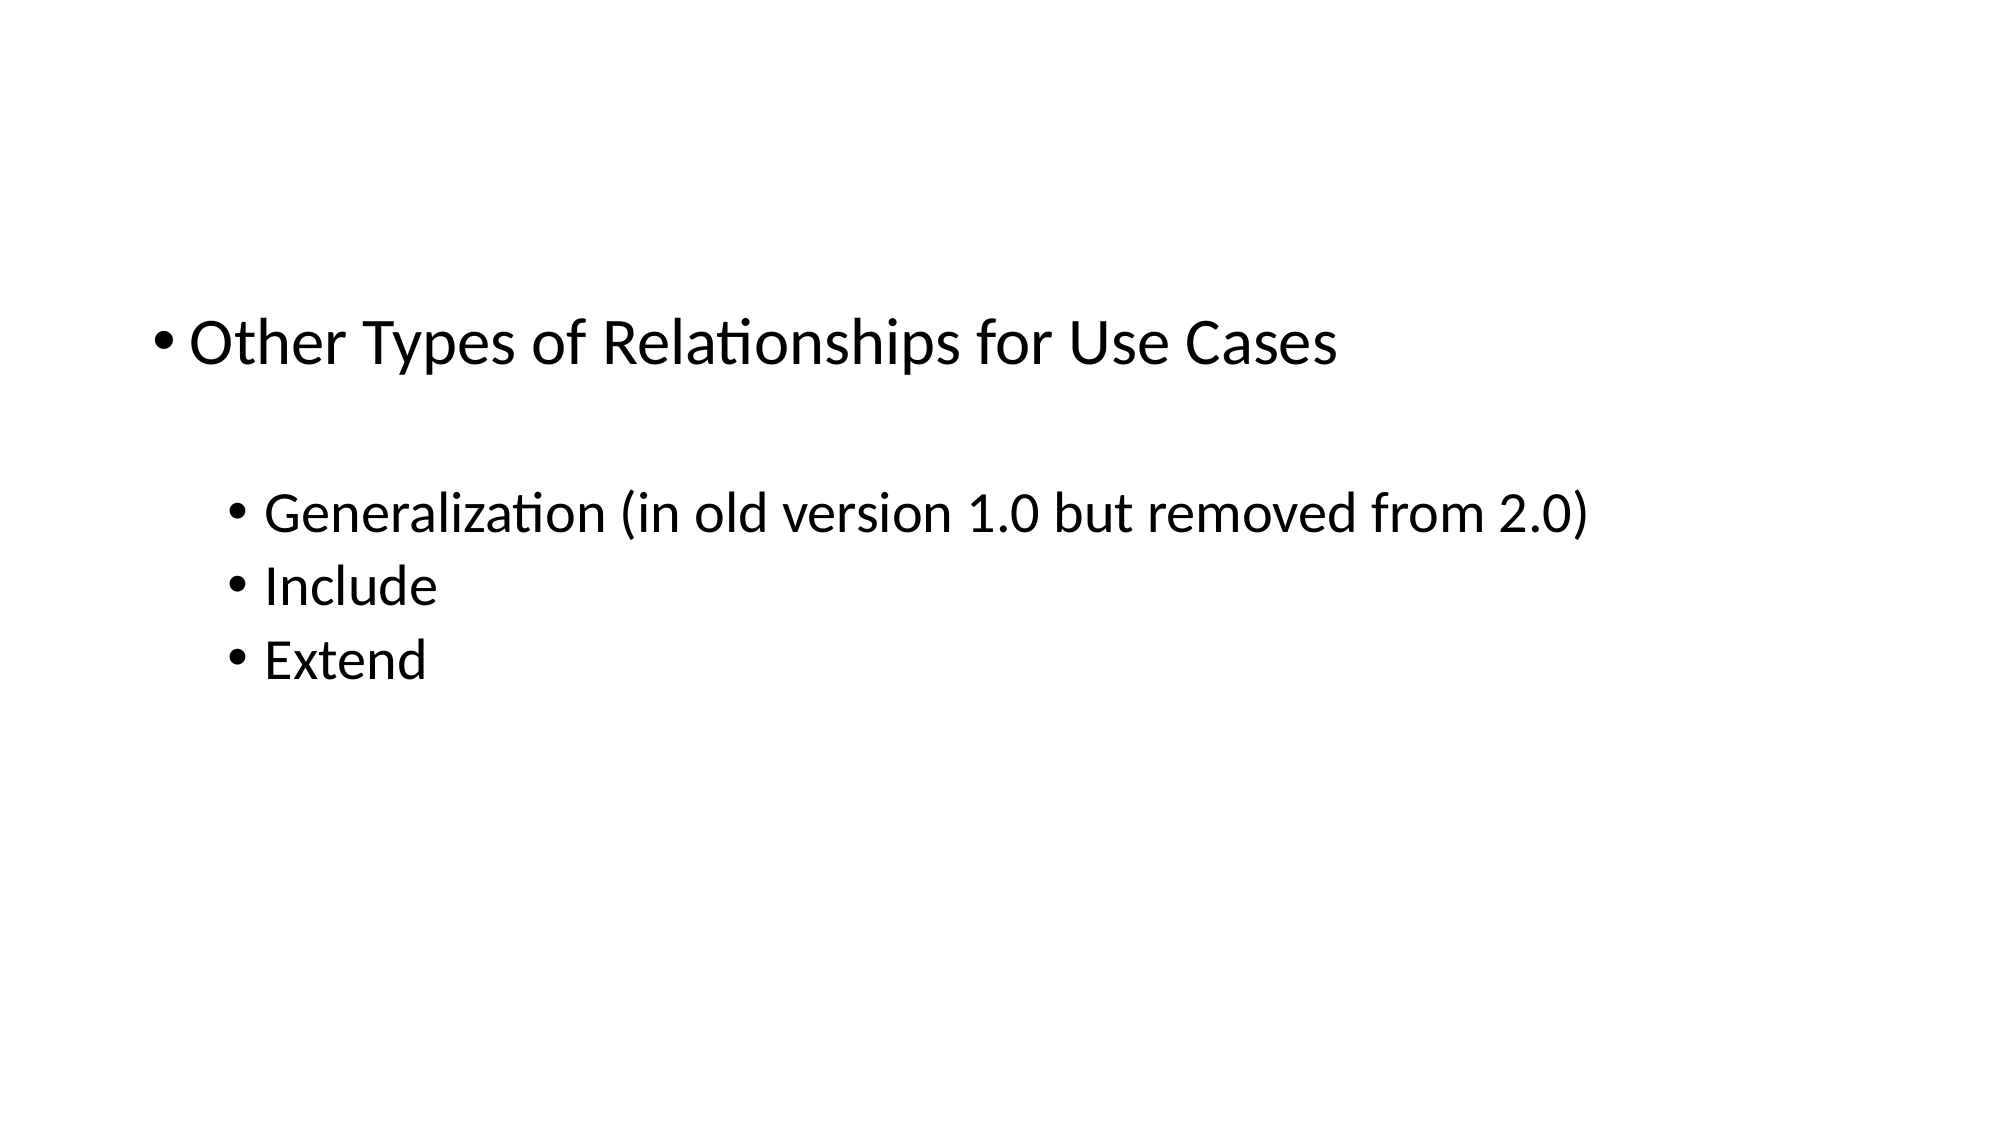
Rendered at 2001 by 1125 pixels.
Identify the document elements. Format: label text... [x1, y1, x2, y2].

list Other Types of Relationships for Use Cases Generalization (in old version 1.0 but removed from 2.0) Include Extend [137, 299, 1863, 1014]
